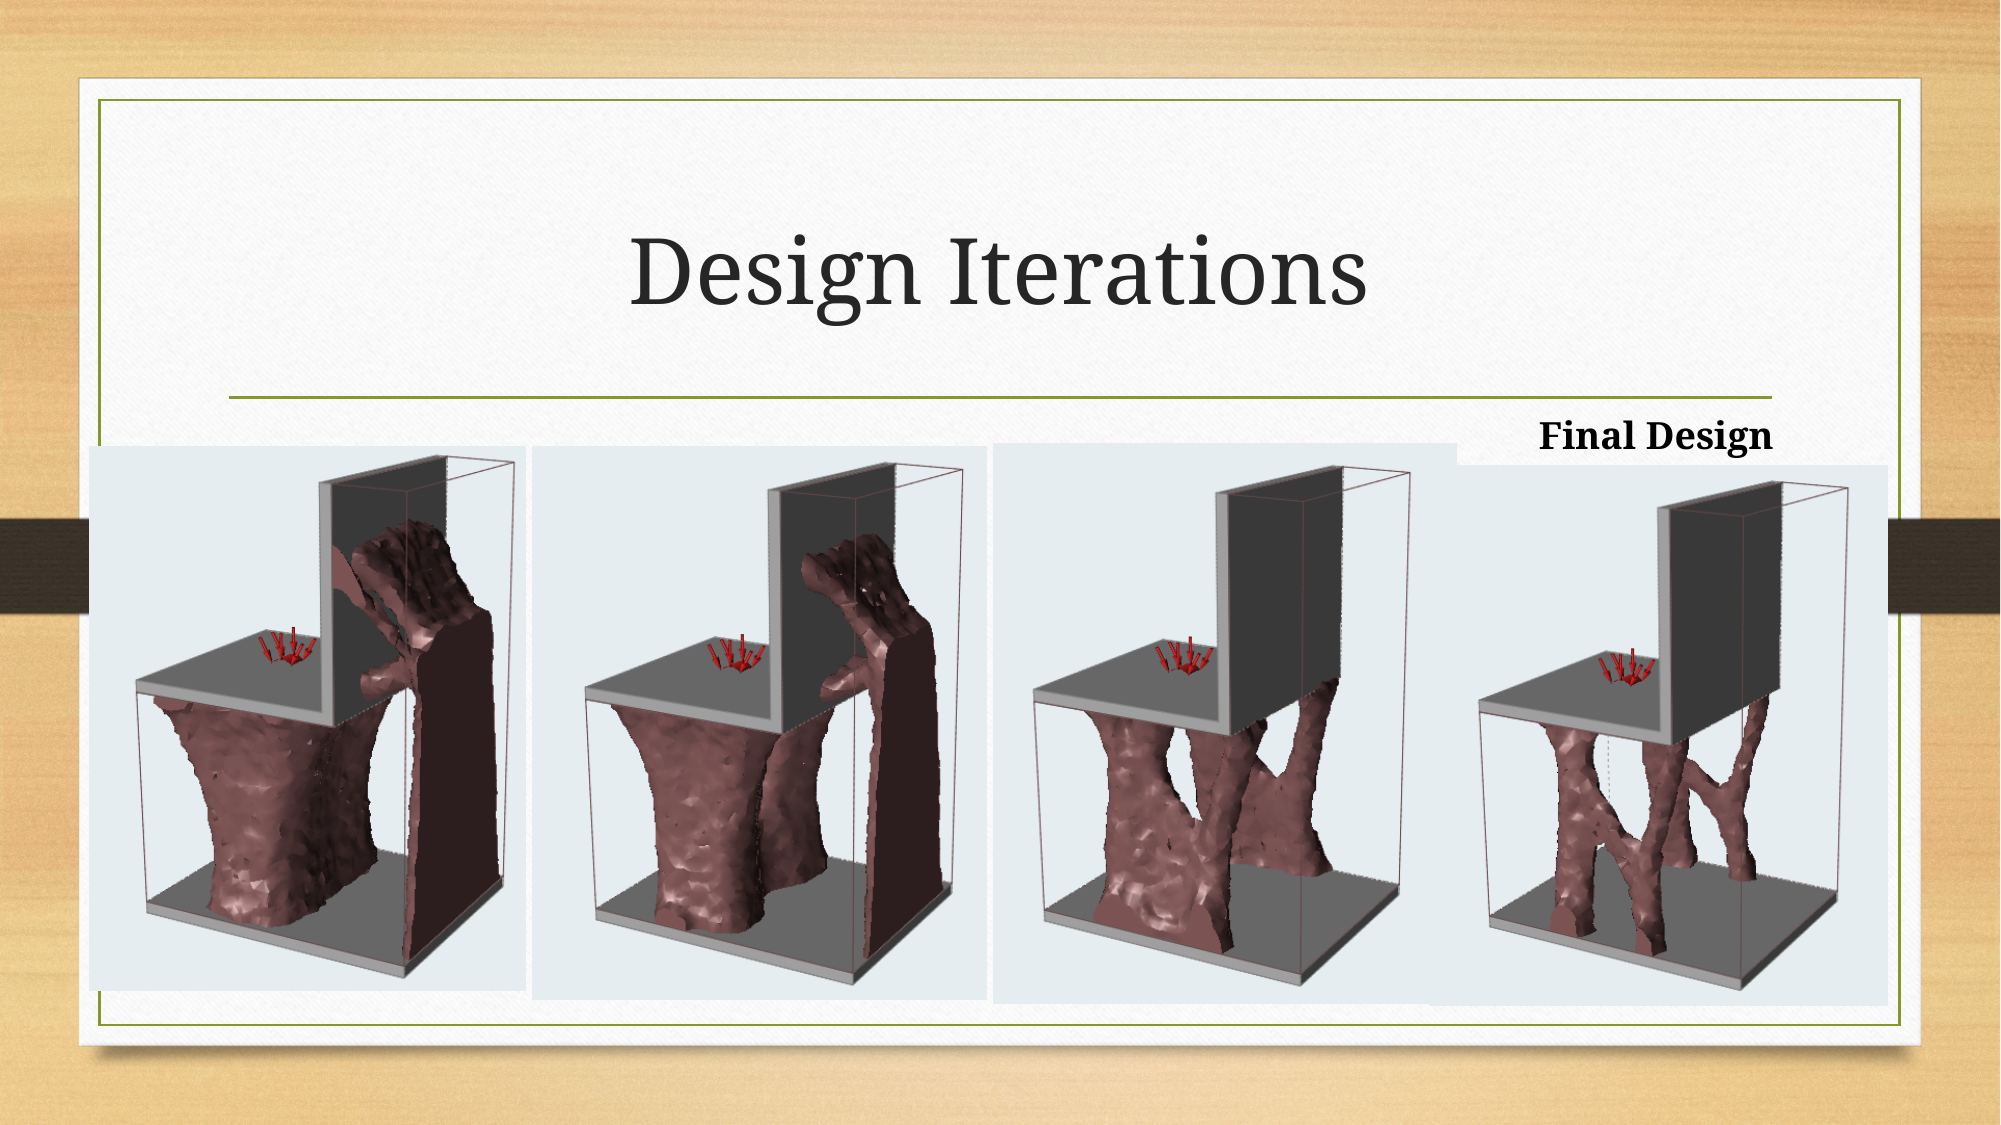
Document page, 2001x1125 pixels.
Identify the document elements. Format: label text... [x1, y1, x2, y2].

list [88, 446, 526, 991]
picture [0, 0, 2001, 1125]
title Design Iterations [212, 161, 1788, 375]
text_box Final Design [1524, 404, 1893, 465]
